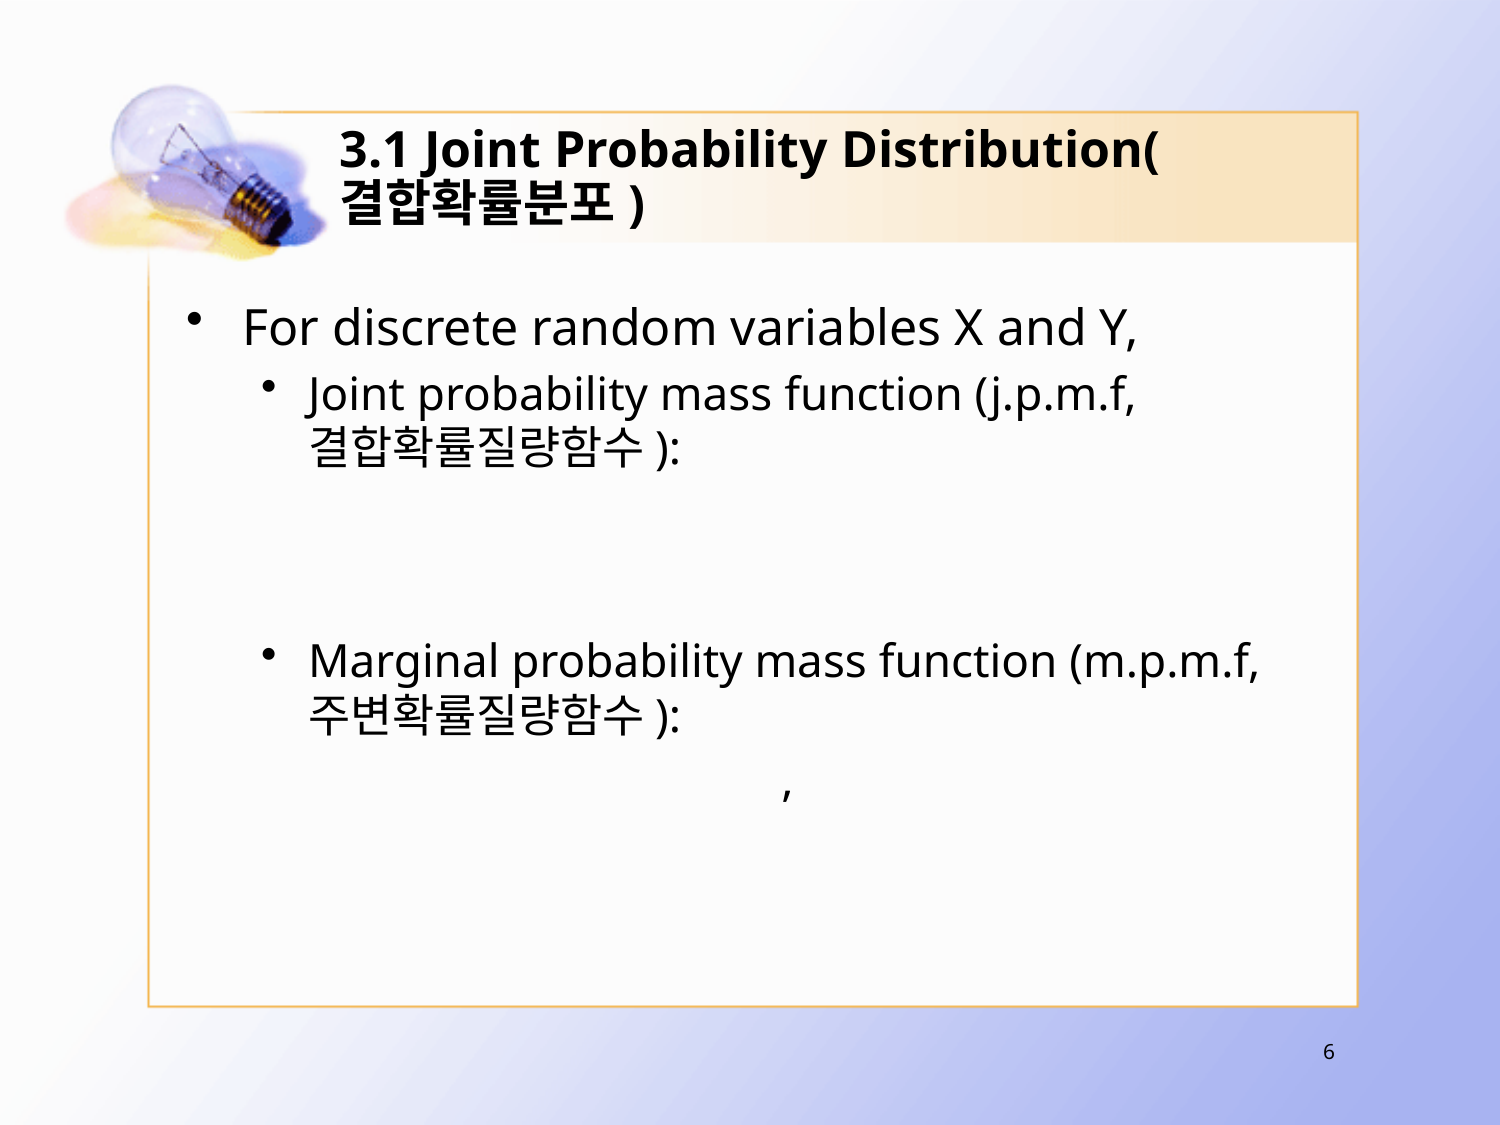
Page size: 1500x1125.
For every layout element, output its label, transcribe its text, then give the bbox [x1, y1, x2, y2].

slide_number 6 [1237, 1025, 1350, 1075]
picture [0, 0, 1500, 1125]
title 3.1 Joint Probability Distribution(결합확률분포) [324, 134, 1459, 222]
